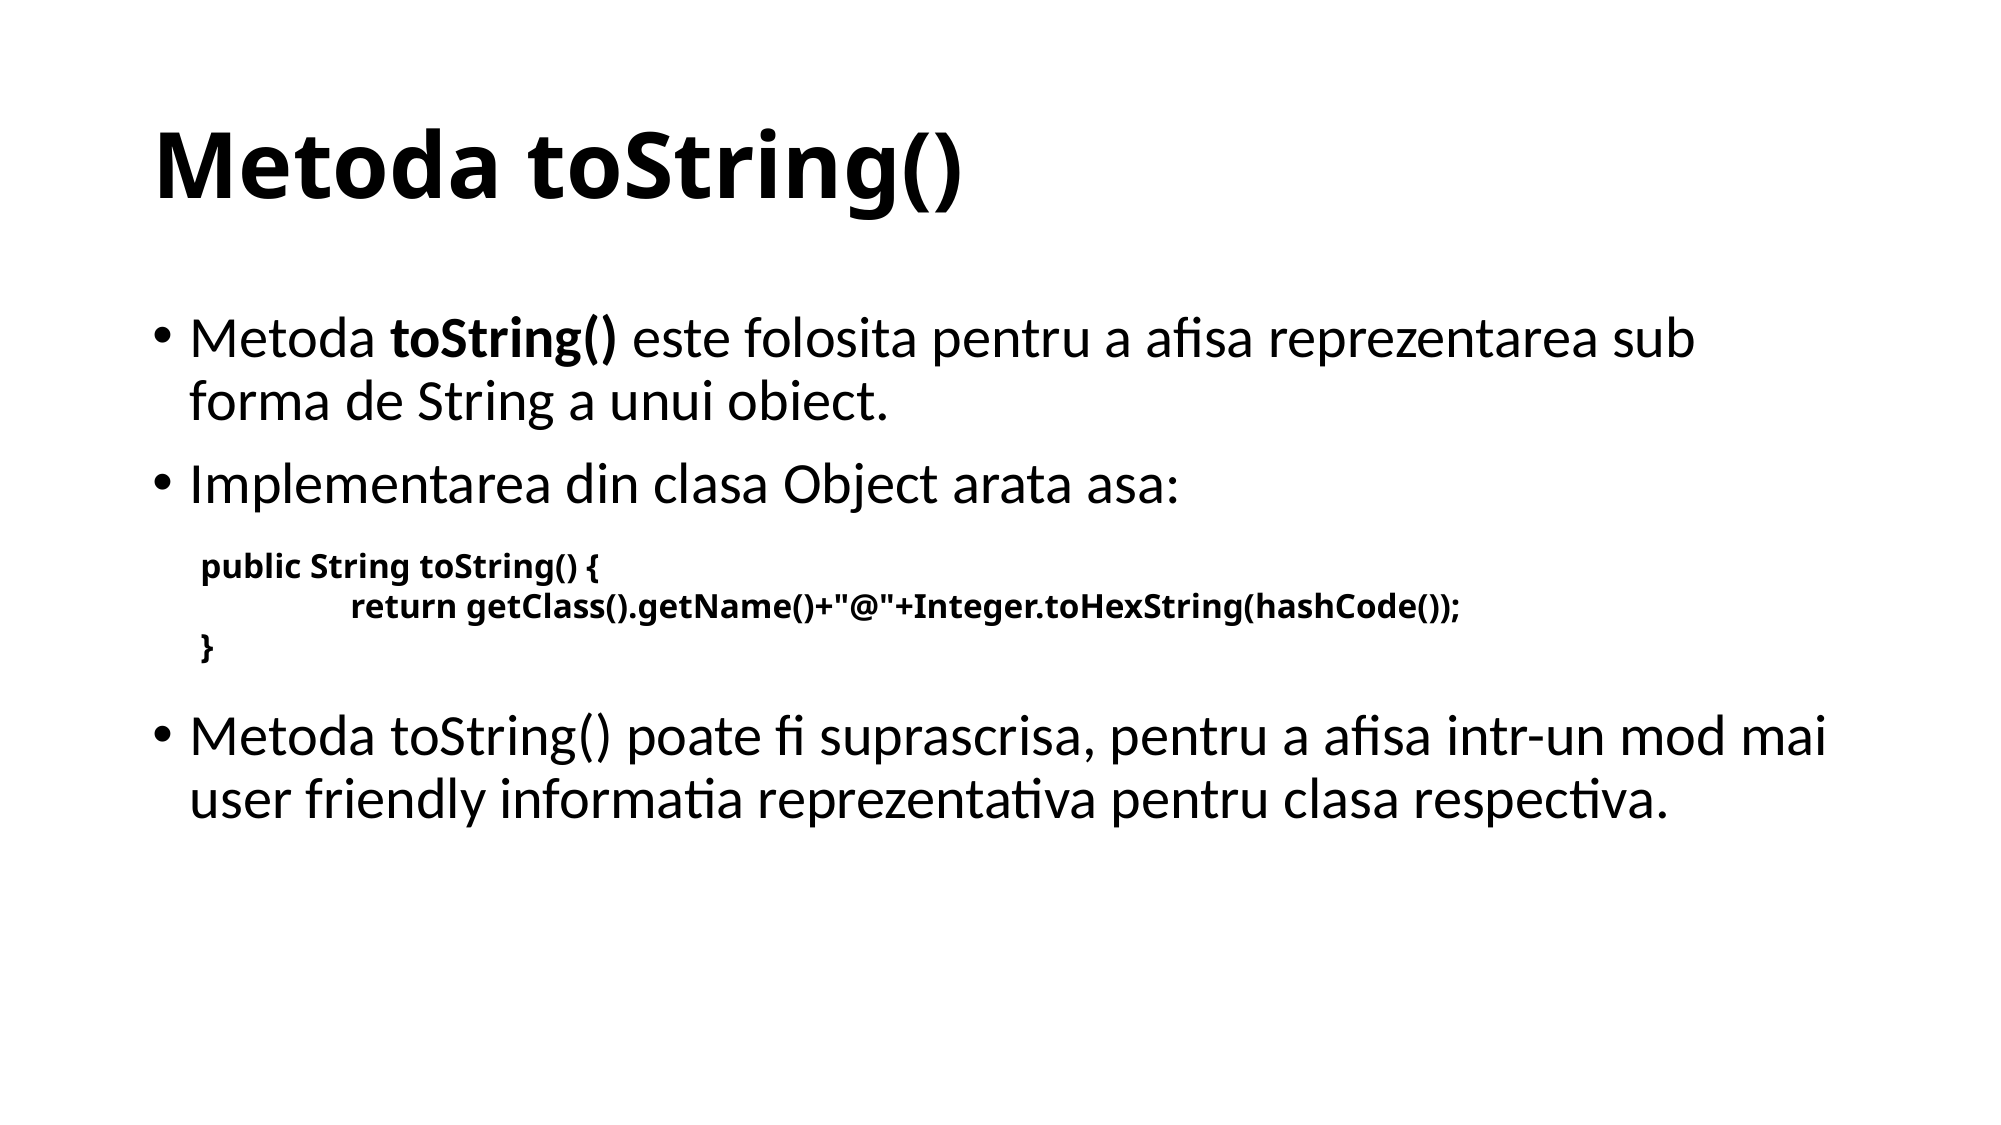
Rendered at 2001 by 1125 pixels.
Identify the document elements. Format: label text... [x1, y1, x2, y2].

title Metoda toString() [137, 59, 1863, 278]
list Metoda toString() este folosita pentru a afisa reprezentarea sub forma de String a unui obiect. Implementarea din clasa Object arata asa: Metoda toString() poate fi suprascrisa, pentru a afisa intr-un mod mai user friendly informatia reprezentativa pentru clasa respectiva. [137, 299, 1863, 1014]
text_box public String toString() { return getClass().getName()+"@"+Integer.toHexString(hashCode()); } [185, 537, 1786, 673]
